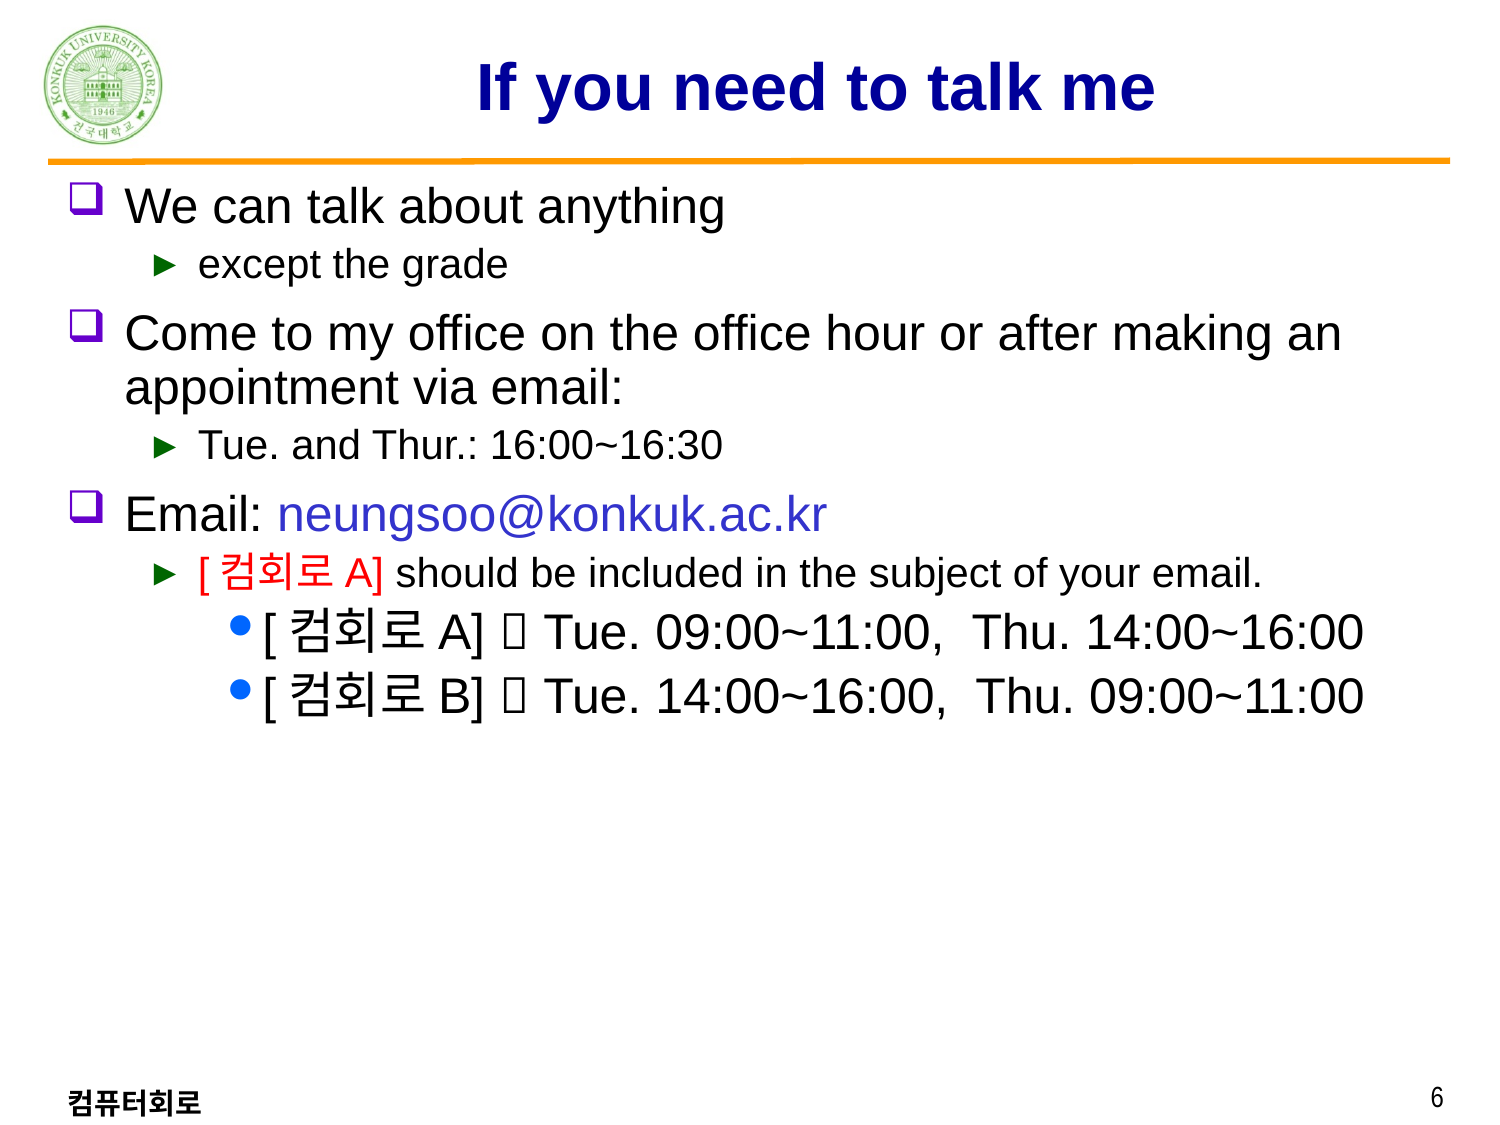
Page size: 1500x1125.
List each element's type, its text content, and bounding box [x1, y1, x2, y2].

picture [35, 19, 172, 148]
list We can talk about anything except the grade Come to my office on the office hour or after making an appointment via email: Tue. and Thur.: 16:00~16:30 Email: neungsoo@konkuk.ac.kr [컴회로A] should be included in the subject of your email. [컴회로A]  Tue. 09:00~11:00, Thu. 14:00~16:00 [컴회로B]  Tue. 14:00~16:00, Thu. 09:00~11:00 [51, 172, 1452, 1071]
slide_number 6 [1104, 1070, 1460, 1118]
title If you need to talk me [183, 19, 1451, 149]
